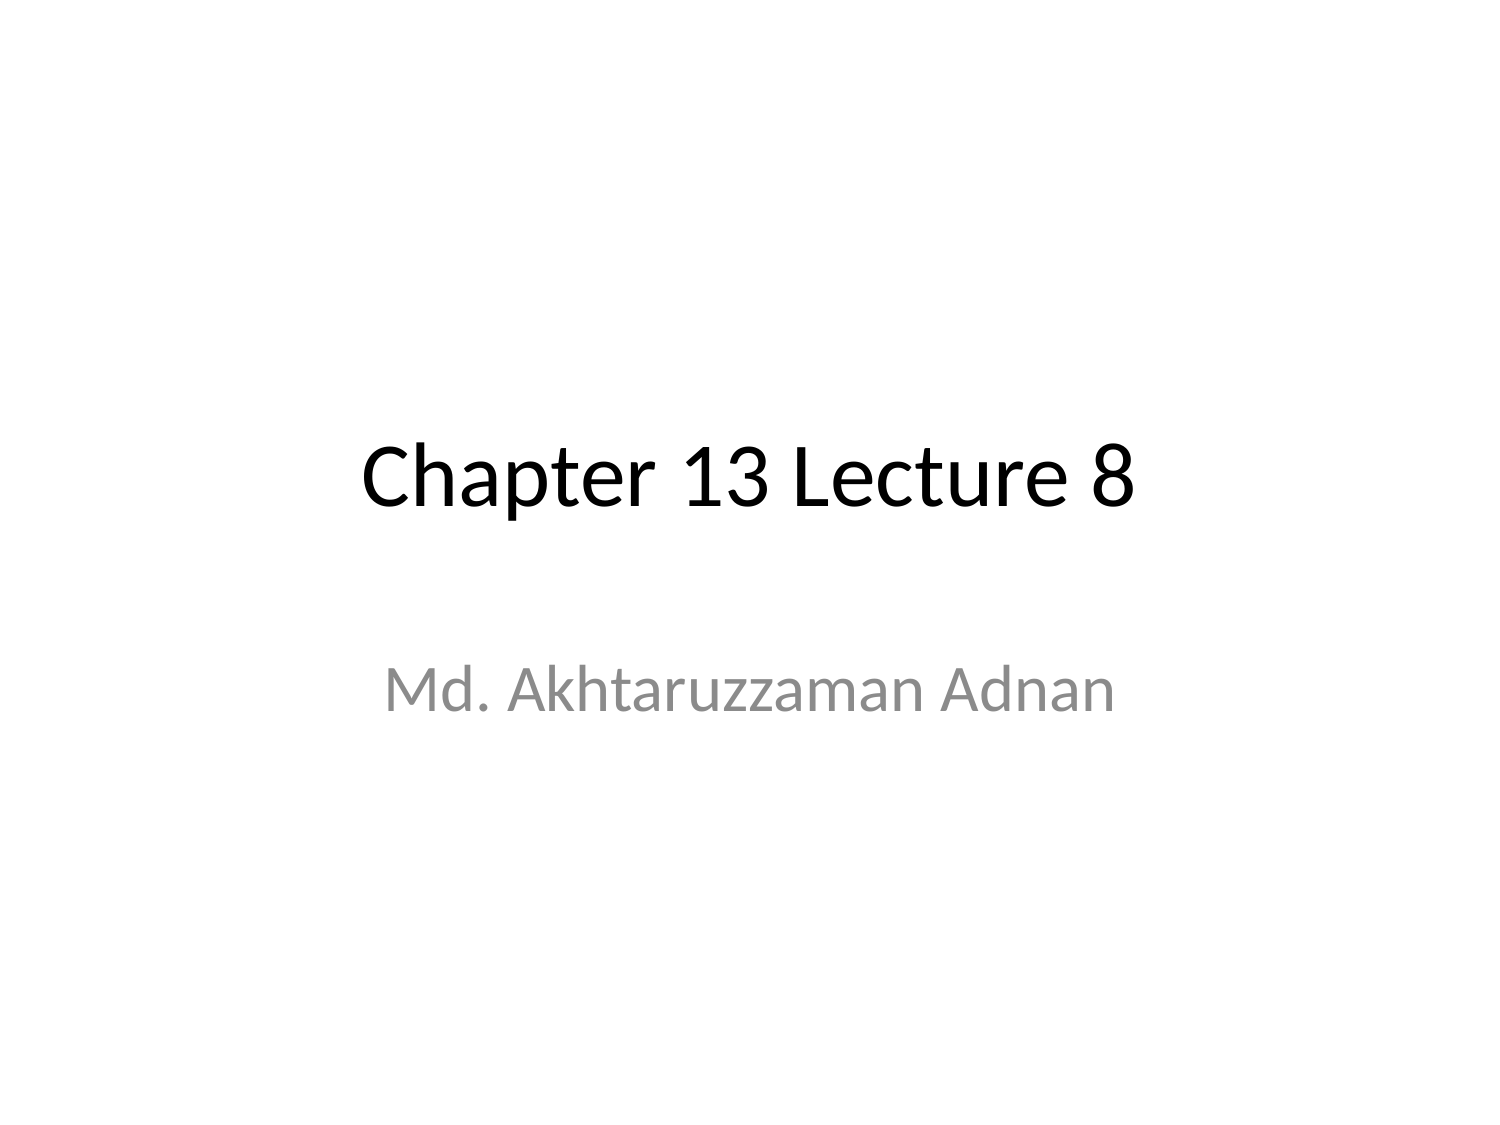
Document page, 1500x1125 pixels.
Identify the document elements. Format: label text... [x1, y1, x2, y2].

subtitle Md. Akhtaruzzaman Adnan [225, 637, 1275, 925]
title Chapter 13 Lecture 8 [112, 349, 1388, 591]
